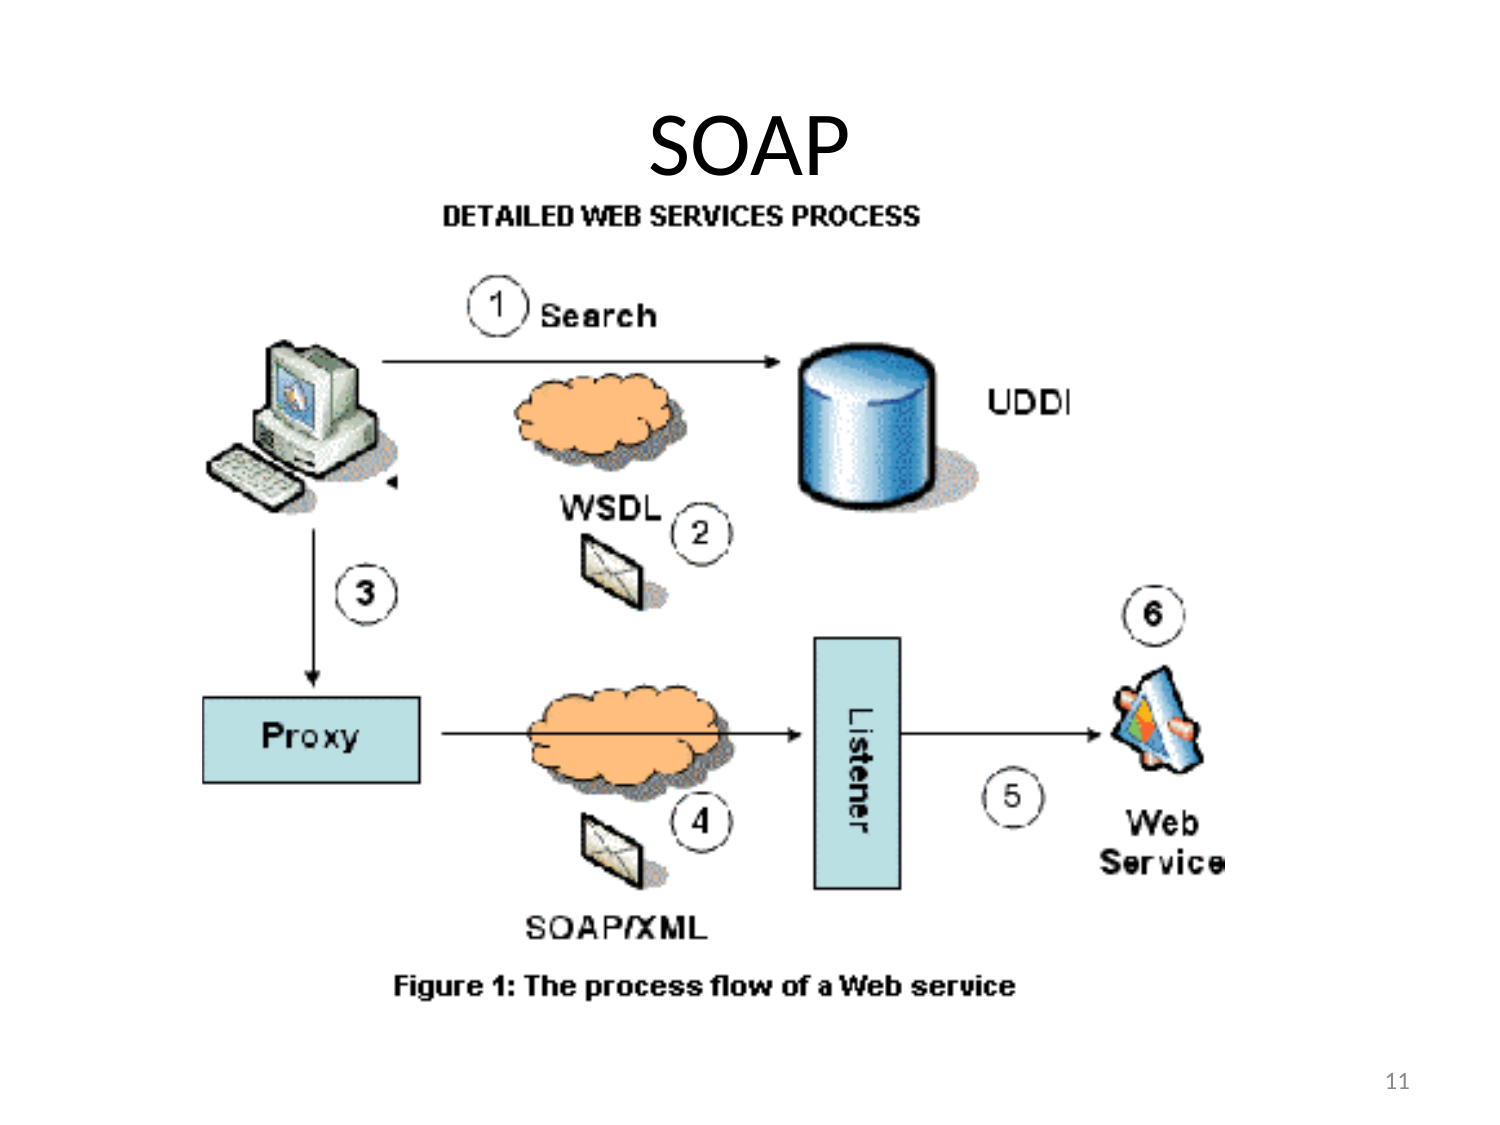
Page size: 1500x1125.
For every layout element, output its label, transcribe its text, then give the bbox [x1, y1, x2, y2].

title SOAP [75, 45, 1425, 233]
picture [202, 182, 1226, 1026]
slide_number 11 [1074, 1050, 1425, 1110]
